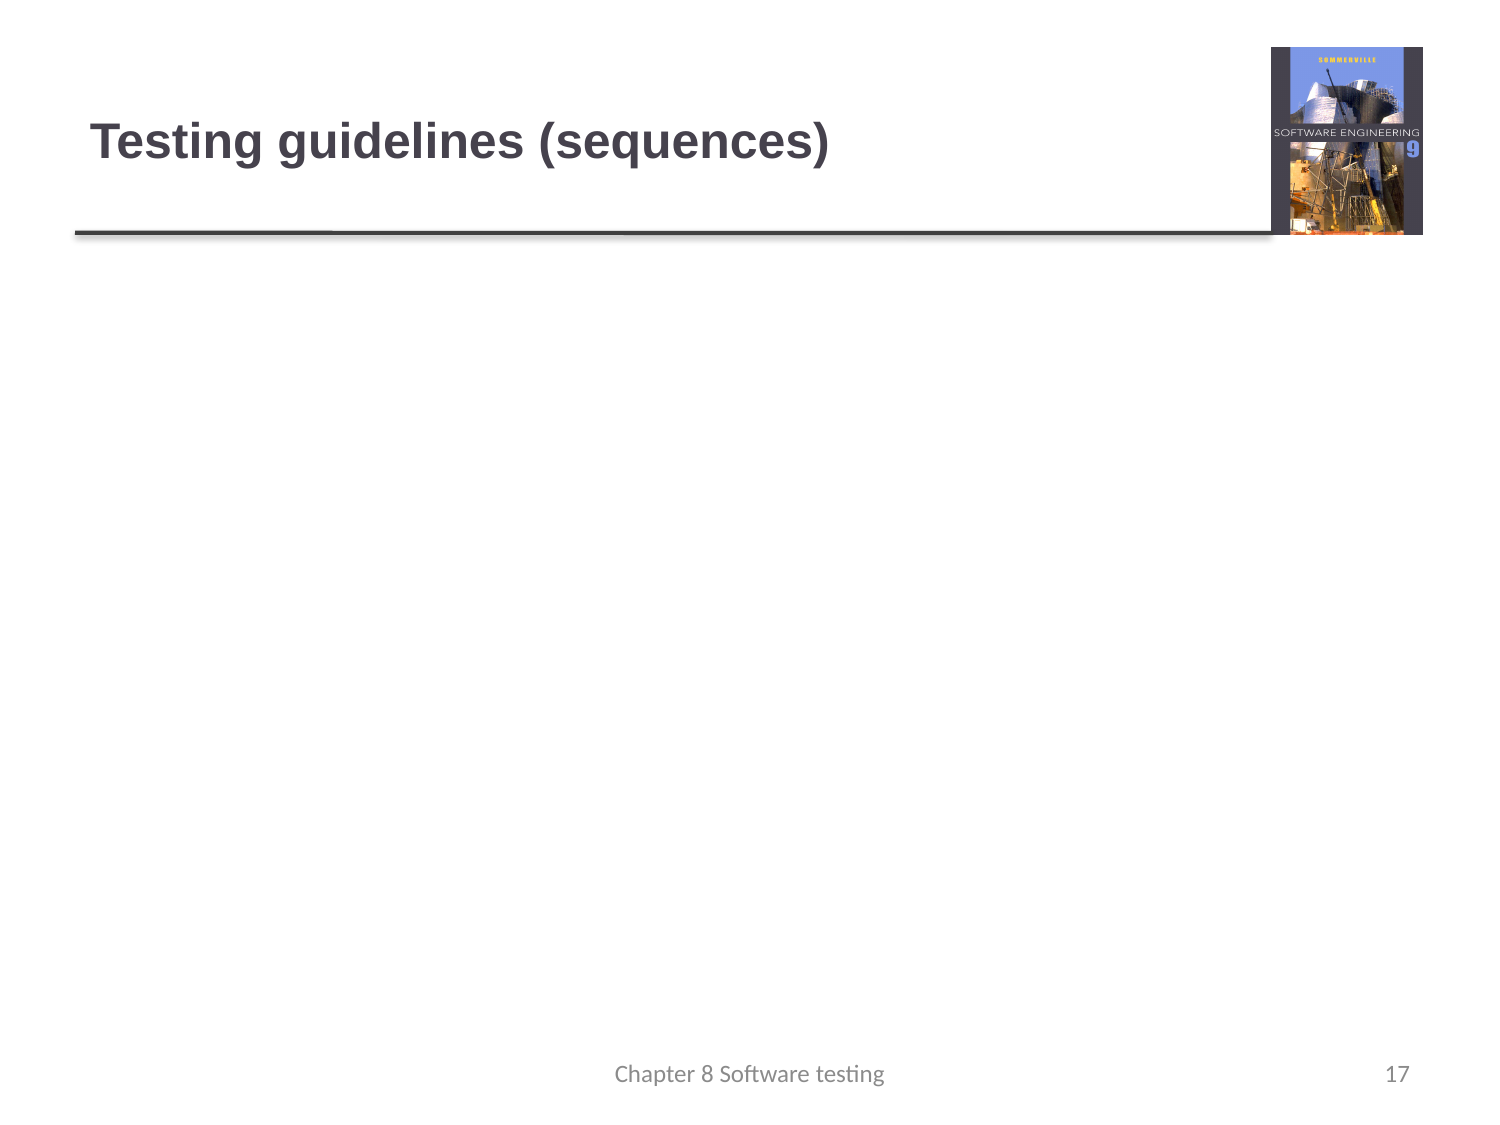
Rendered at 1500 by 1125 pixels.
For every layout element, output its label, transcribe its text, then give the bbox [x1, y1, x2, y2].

footer Chapter 8 Software testing [512, 1042, 988, 1103]
title Testing guidelines (sequences) [74, 44, 1272, 233]
slide_number 17 [1074, 1042, 1425, 1103]
picture [1272, 47, 1423, 235]
